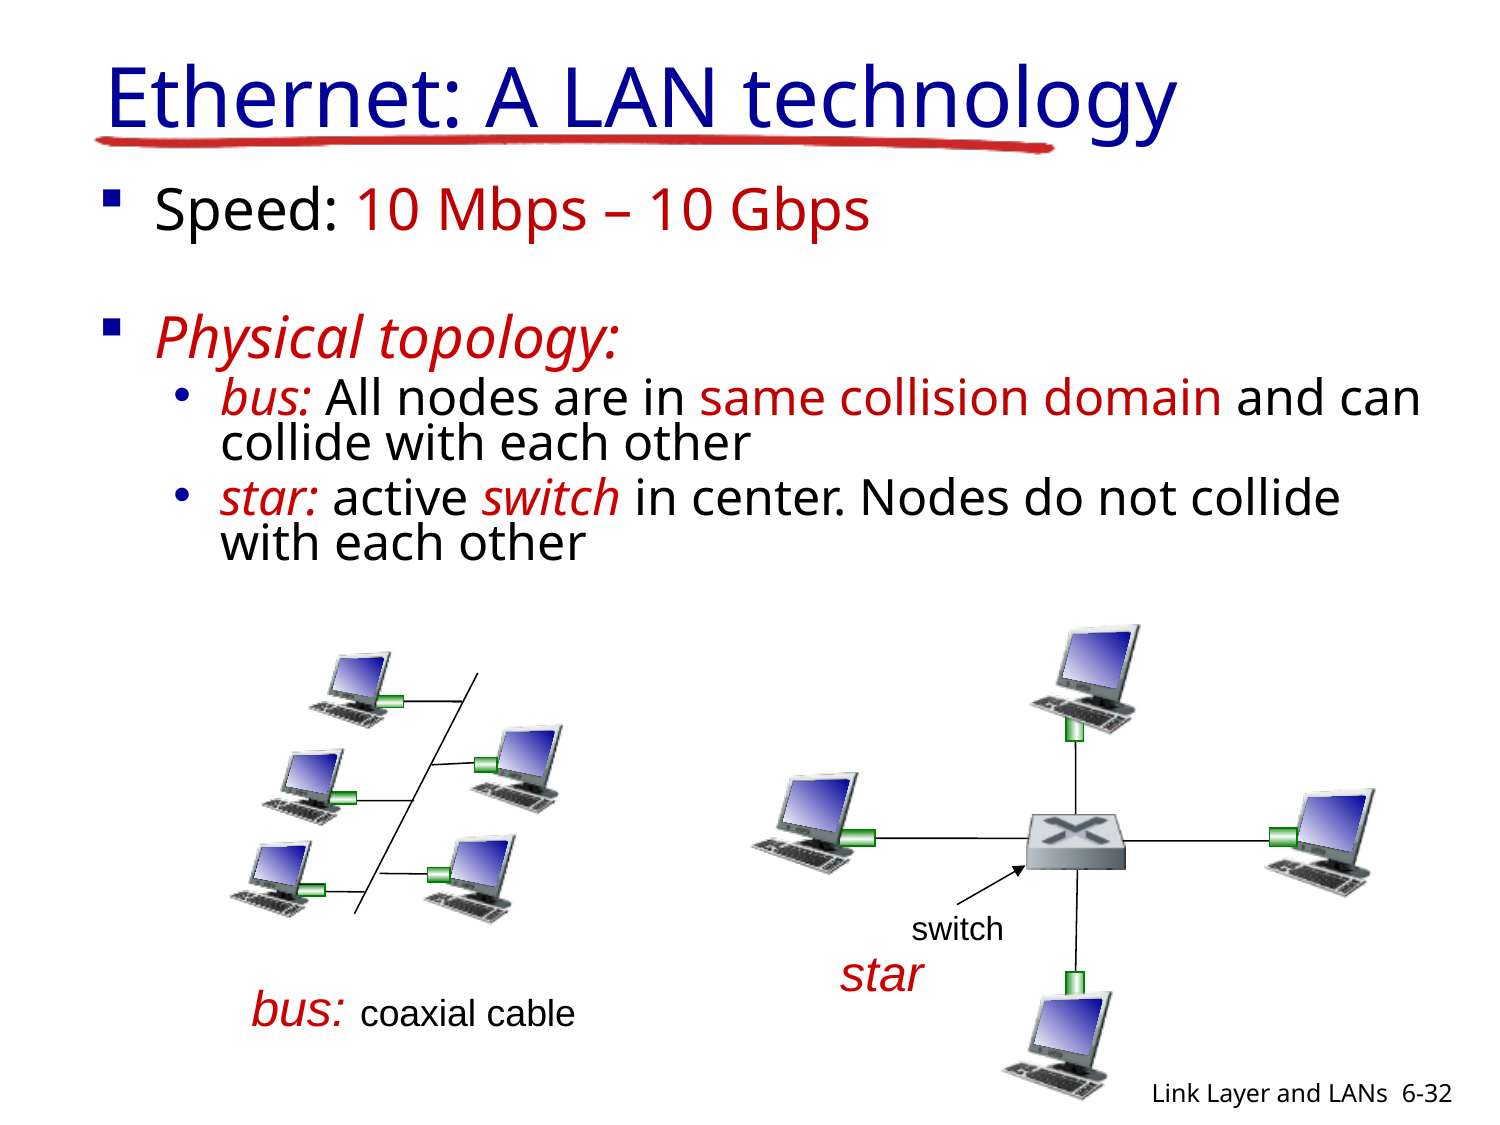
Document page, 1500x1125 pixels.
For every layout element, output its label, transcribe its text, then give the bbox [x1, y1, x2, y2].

text_box [956, 865, 1021, 905]
title Ethernet: A LAN technology [89, 0, 1365, 181]
text_box star [825, 933, 939, 1009]
text_box switch [896, 899, 1020, 955]
picture [90, 130, 1066, 160]
text_box bus: coaxial cable [236, 969, 591, 1044]
picture [1025, 813, 1126, 871]
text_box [724, 768, 876, 883]
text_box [974, 971, 1116, 1110]
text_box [1237, 783, 1379, 906]
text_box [1003, 620, 1144, 743]
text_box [209, 837, 326, 924]
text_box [401, 831, 519, 931]
slide_number 6-32 [1387, 1069, 1478, 1115]
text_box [448, 721, 566, 821]
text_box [241, 746, 357, 832]
footer Link Layer and LANs [1120, 1069, 1404, 1110]
list Speed: 10 Mbps – 10 Gbps Physical topology: bus: All nodes are in same collision domain and can collide with each other star: active switch in center. Nodes do not collide with each other [83, 181, 1445, 583]
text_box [288, 649, 404, 736]
